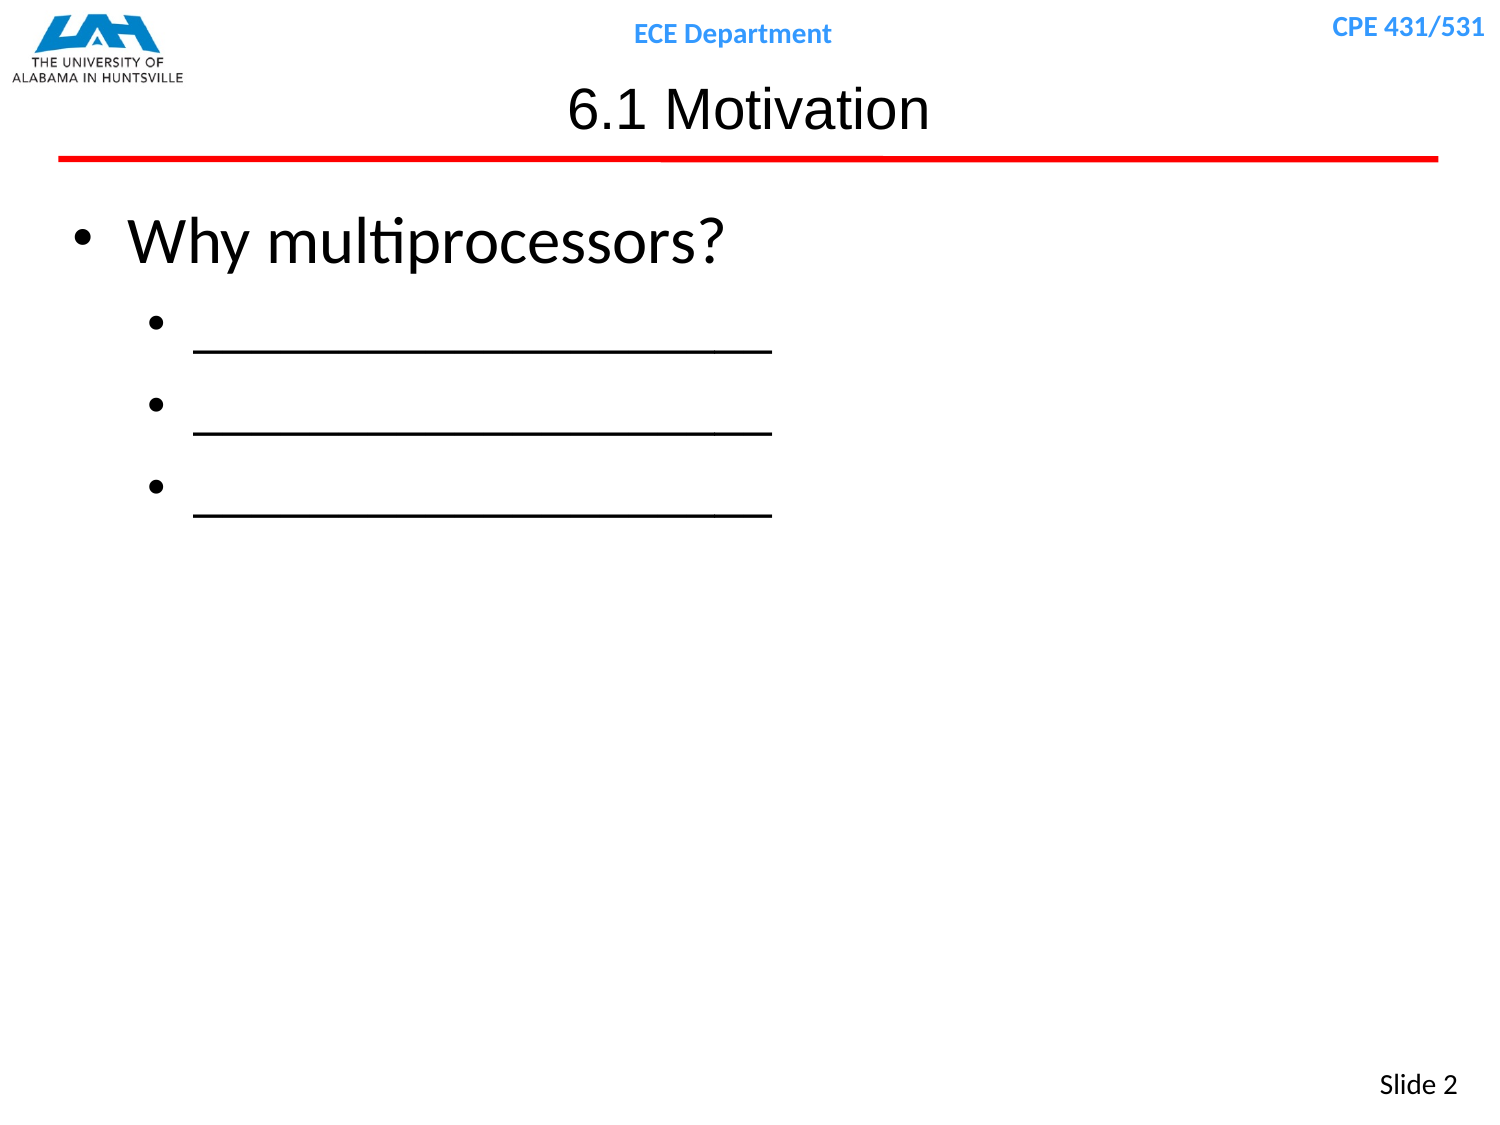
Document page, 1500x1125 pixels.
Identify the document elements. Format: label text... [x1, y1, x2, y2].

list Why multiprocessors? ____________________ ____________________ ____________________ [56, 189, 1452, 1040]
picture [0, 0, 194, 97]
title 6.1 Motivation [111, 55, 1387, 159]
